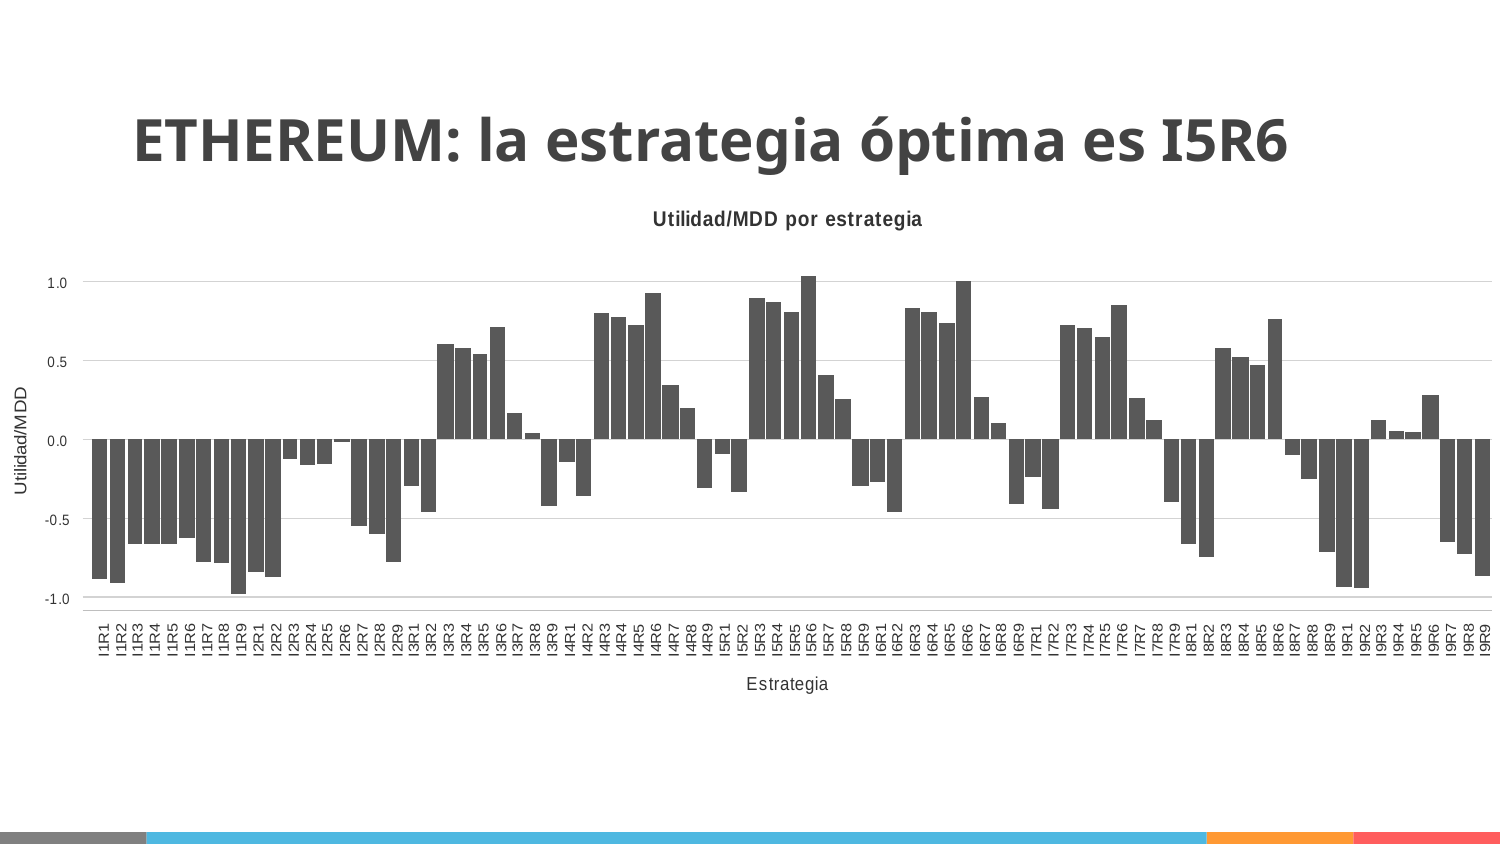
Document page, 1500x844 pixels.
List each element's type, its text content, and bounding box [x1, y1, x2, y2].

picture [0, 197, 1500, 699]
title ETHEREUM: la estrategia óptima es I5R6 [116, 88, 1305, 174]
